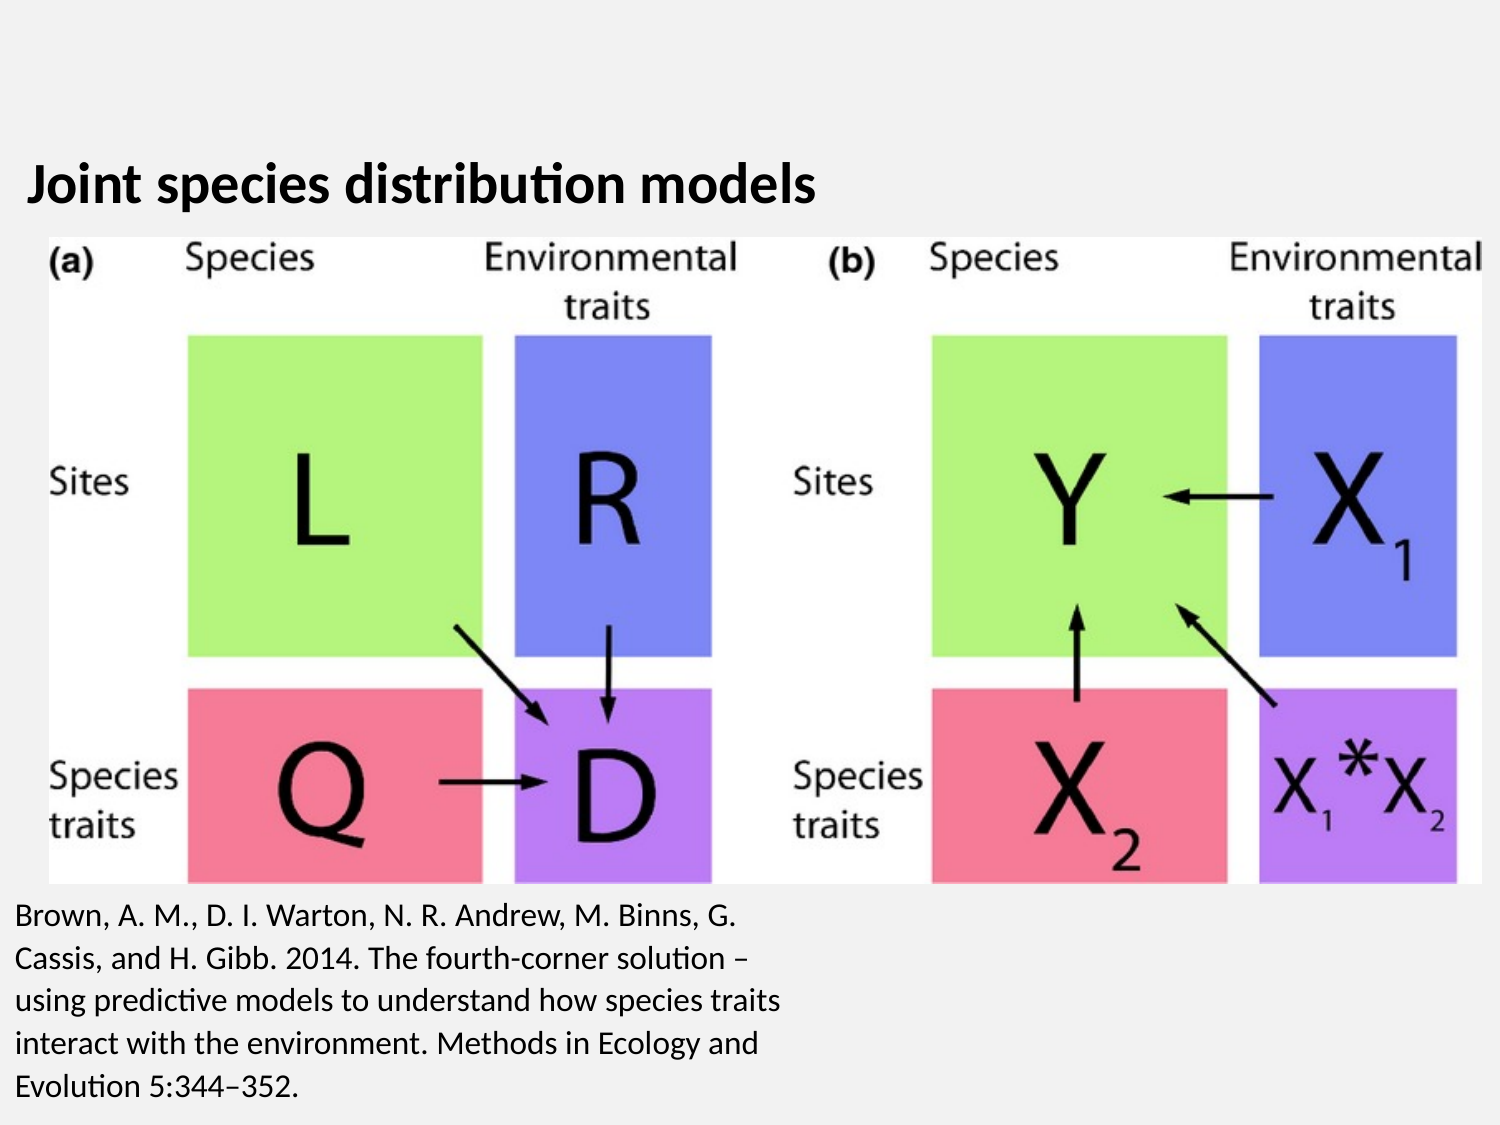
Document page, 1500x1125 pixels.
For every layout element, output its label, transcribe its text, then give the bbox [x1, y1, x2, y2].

list Joint species distribution models [12, 137, 1488, 1113]
picture [49, 237, 1482, 884]
text_box Brown, A. M., D. I. Warton, N. R. Andrew, M. Binns, G. Cassis, and H. Gibb. 2014. The fourth-corner solution – using predictive models to understand how species traits interact with the environment. Methods in Ecology and Evolution 5:344–352. [0, 883, 823, 1125]
